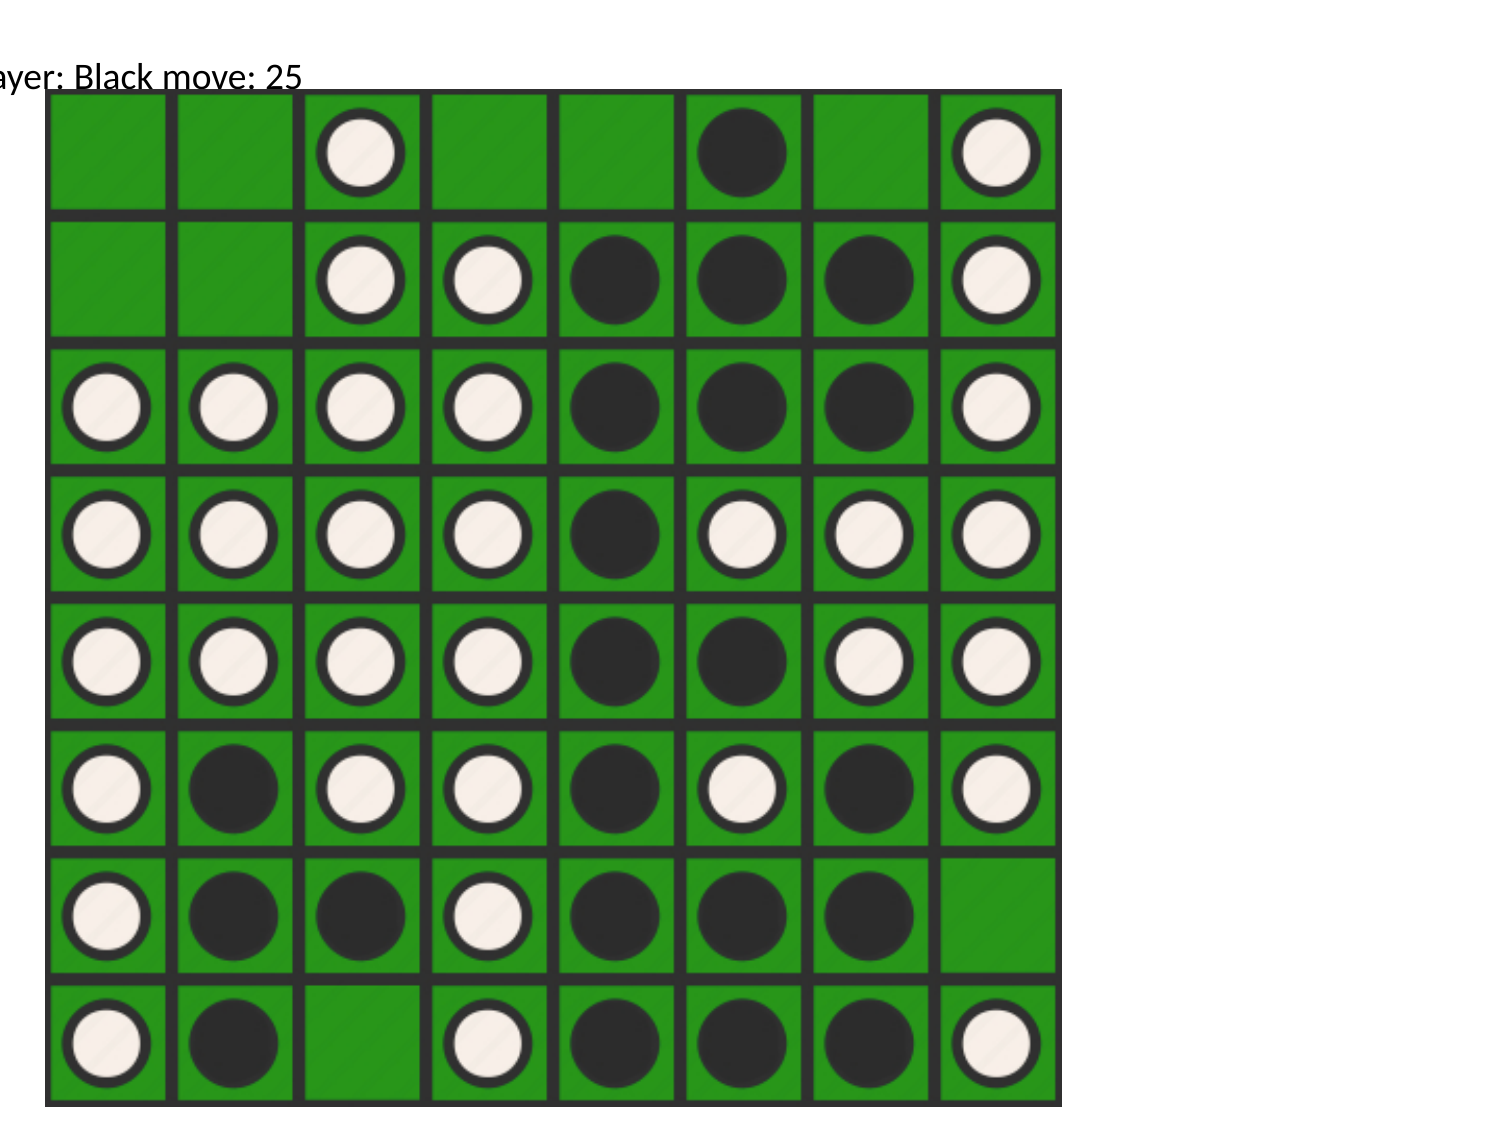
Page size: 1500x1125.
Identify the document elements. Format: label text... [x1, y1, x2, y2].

picture [44, 89, 1062, 1107]
text_box turn: 51 player: Black move: 25 [0, 44, 319, 105]
